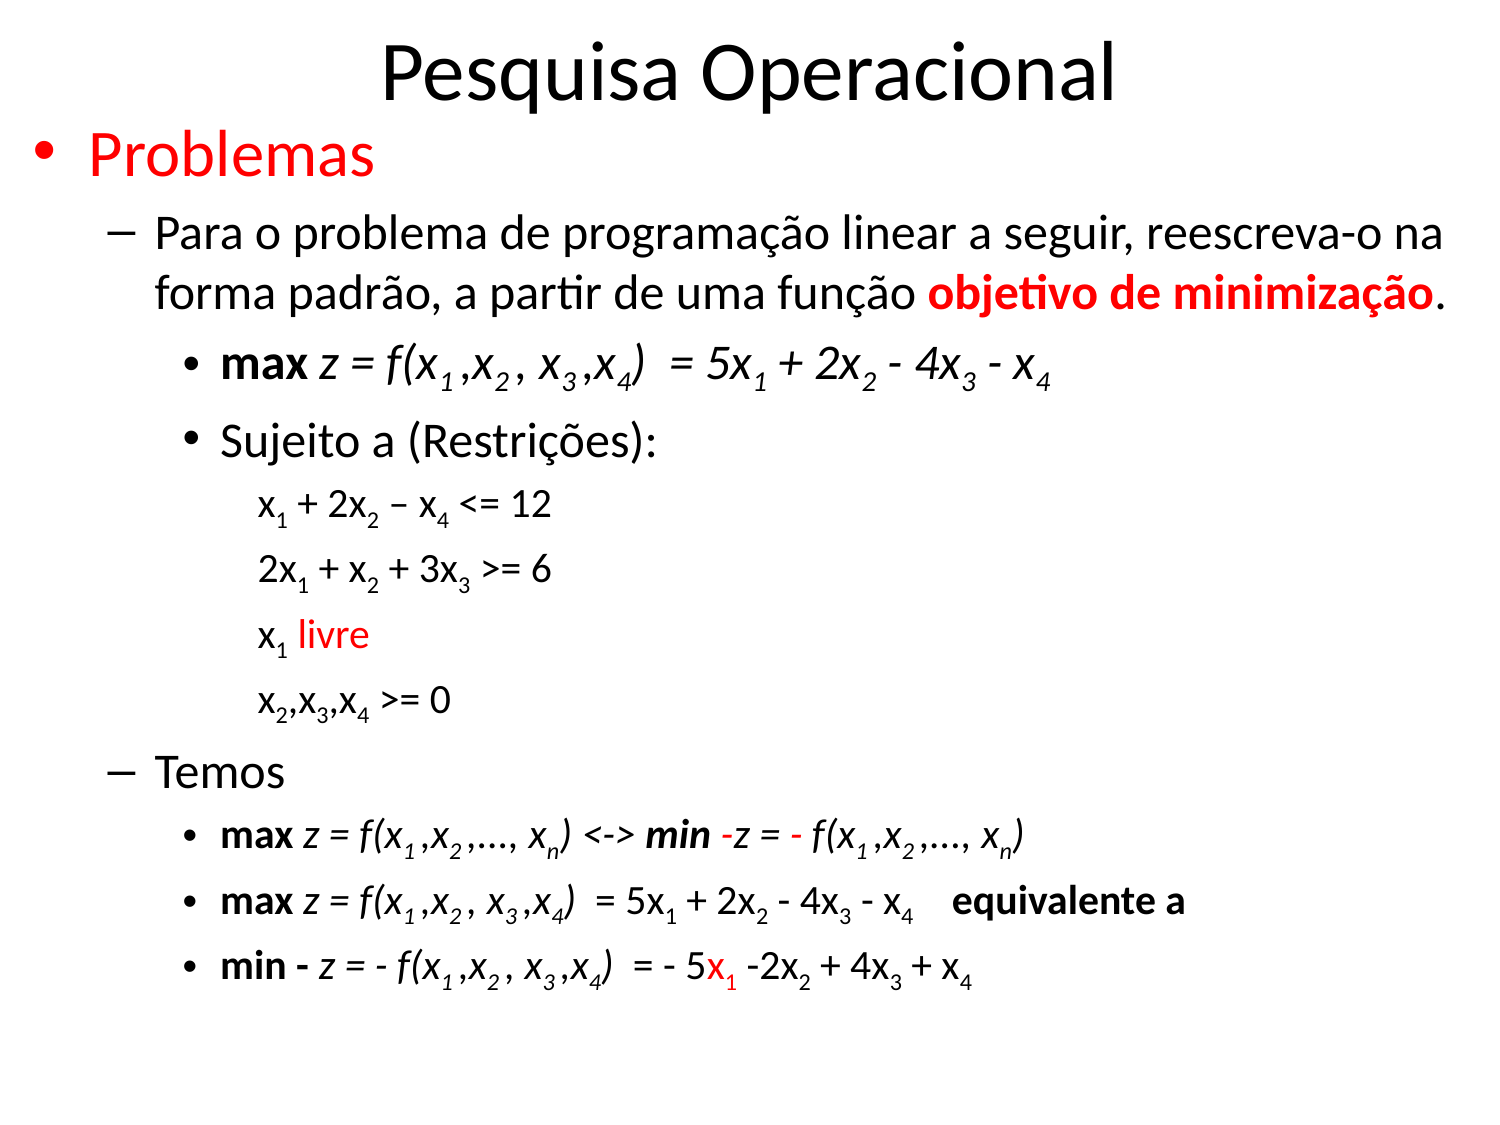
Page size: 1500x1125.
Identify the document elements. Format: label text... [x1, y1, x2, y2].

list Problemas Para o problema de programação linear a seguir, reescreva-o na forma padrão, a partir de uma função objetivo de minimização. max z = f(x1 ,x2 , x3 ,x4) = 5x1 + 2x2 - 4x3 - x4 Sujeito a (Restrições): x1 + 2x2 – x4 <= 12 2x1 + x2 + 3x3 >= 6 x1 livre x2,x3,x4 >= 0 Temos max z = f(x1 ,x2 ,..., xn) <-> min -z = - f(x1 ,x2 ,..., xn) max z = f(x1 ,x2 , x3 ,x4) = 5x1 + 2x2 - 4x3 - x4 equivalente a min - z = - f(x1 ,x2 , x3 ,x4) = - 5x1 -2x2 + 4x3 + x4 [17, 101, 1471, 1106]
title Pesquisa Operacional [75, 7, 1425, 101]
